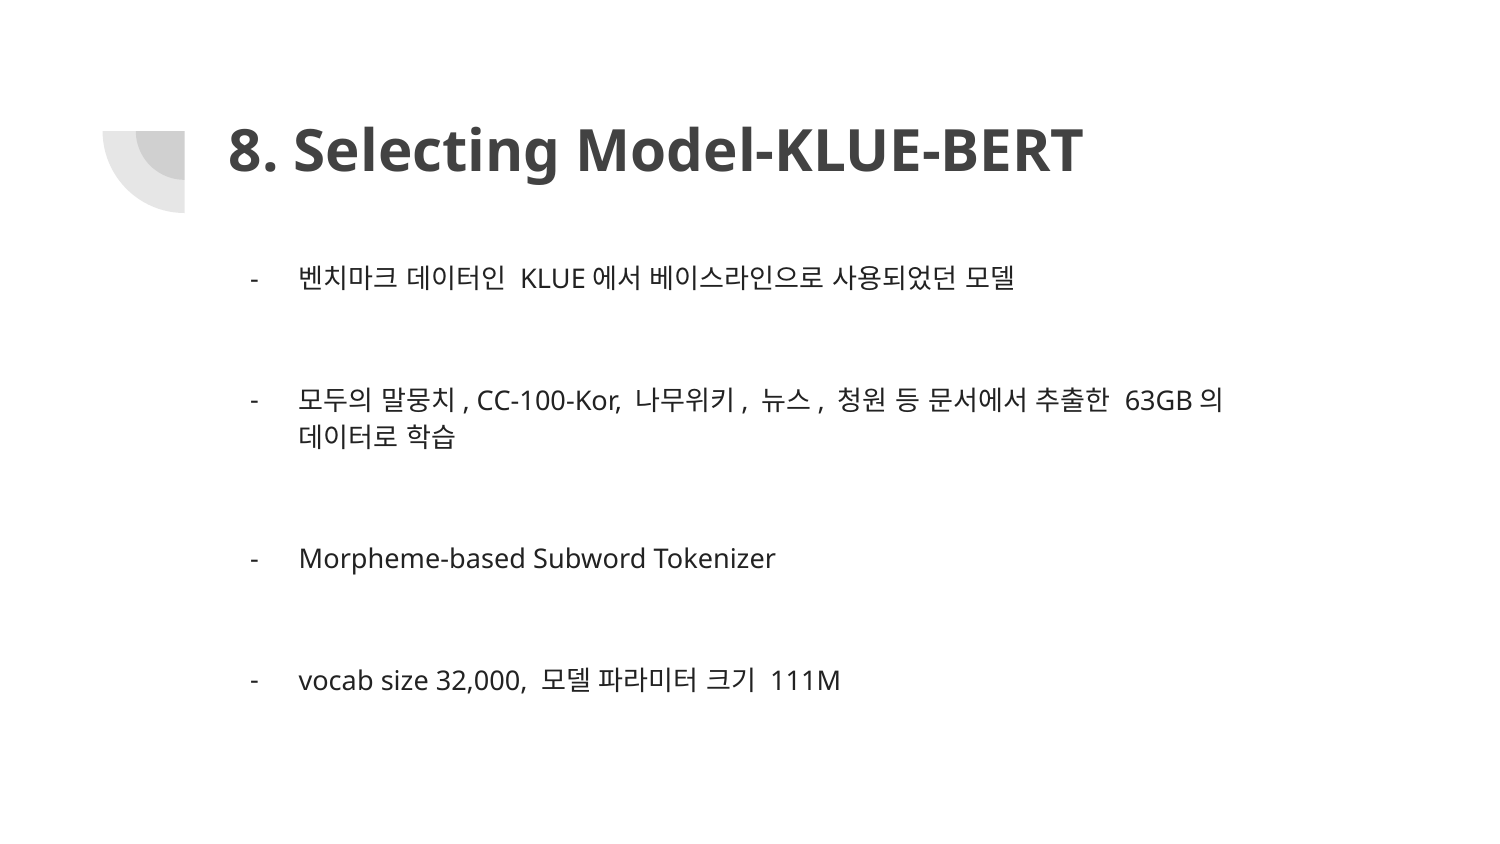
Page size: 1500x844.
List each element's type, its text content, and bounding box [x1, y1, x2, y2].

title 8. Selecting Model-KLUE-BERT [213, 98, 1368, 263]
list 벤치마크 데이터인 KLUE에서 베이스라인으로 사용되었던 모델 모두의 말뭉치, CC-100-Kor, 나무위키, 뉴스, 청원 등 문서에서 추출한 63GB의 데이터로 학습 Morpheme-based Subword Tokenizer vocab size 32,000, 모델 파라미터 크기 111M [213, 241, 1298, 711]
